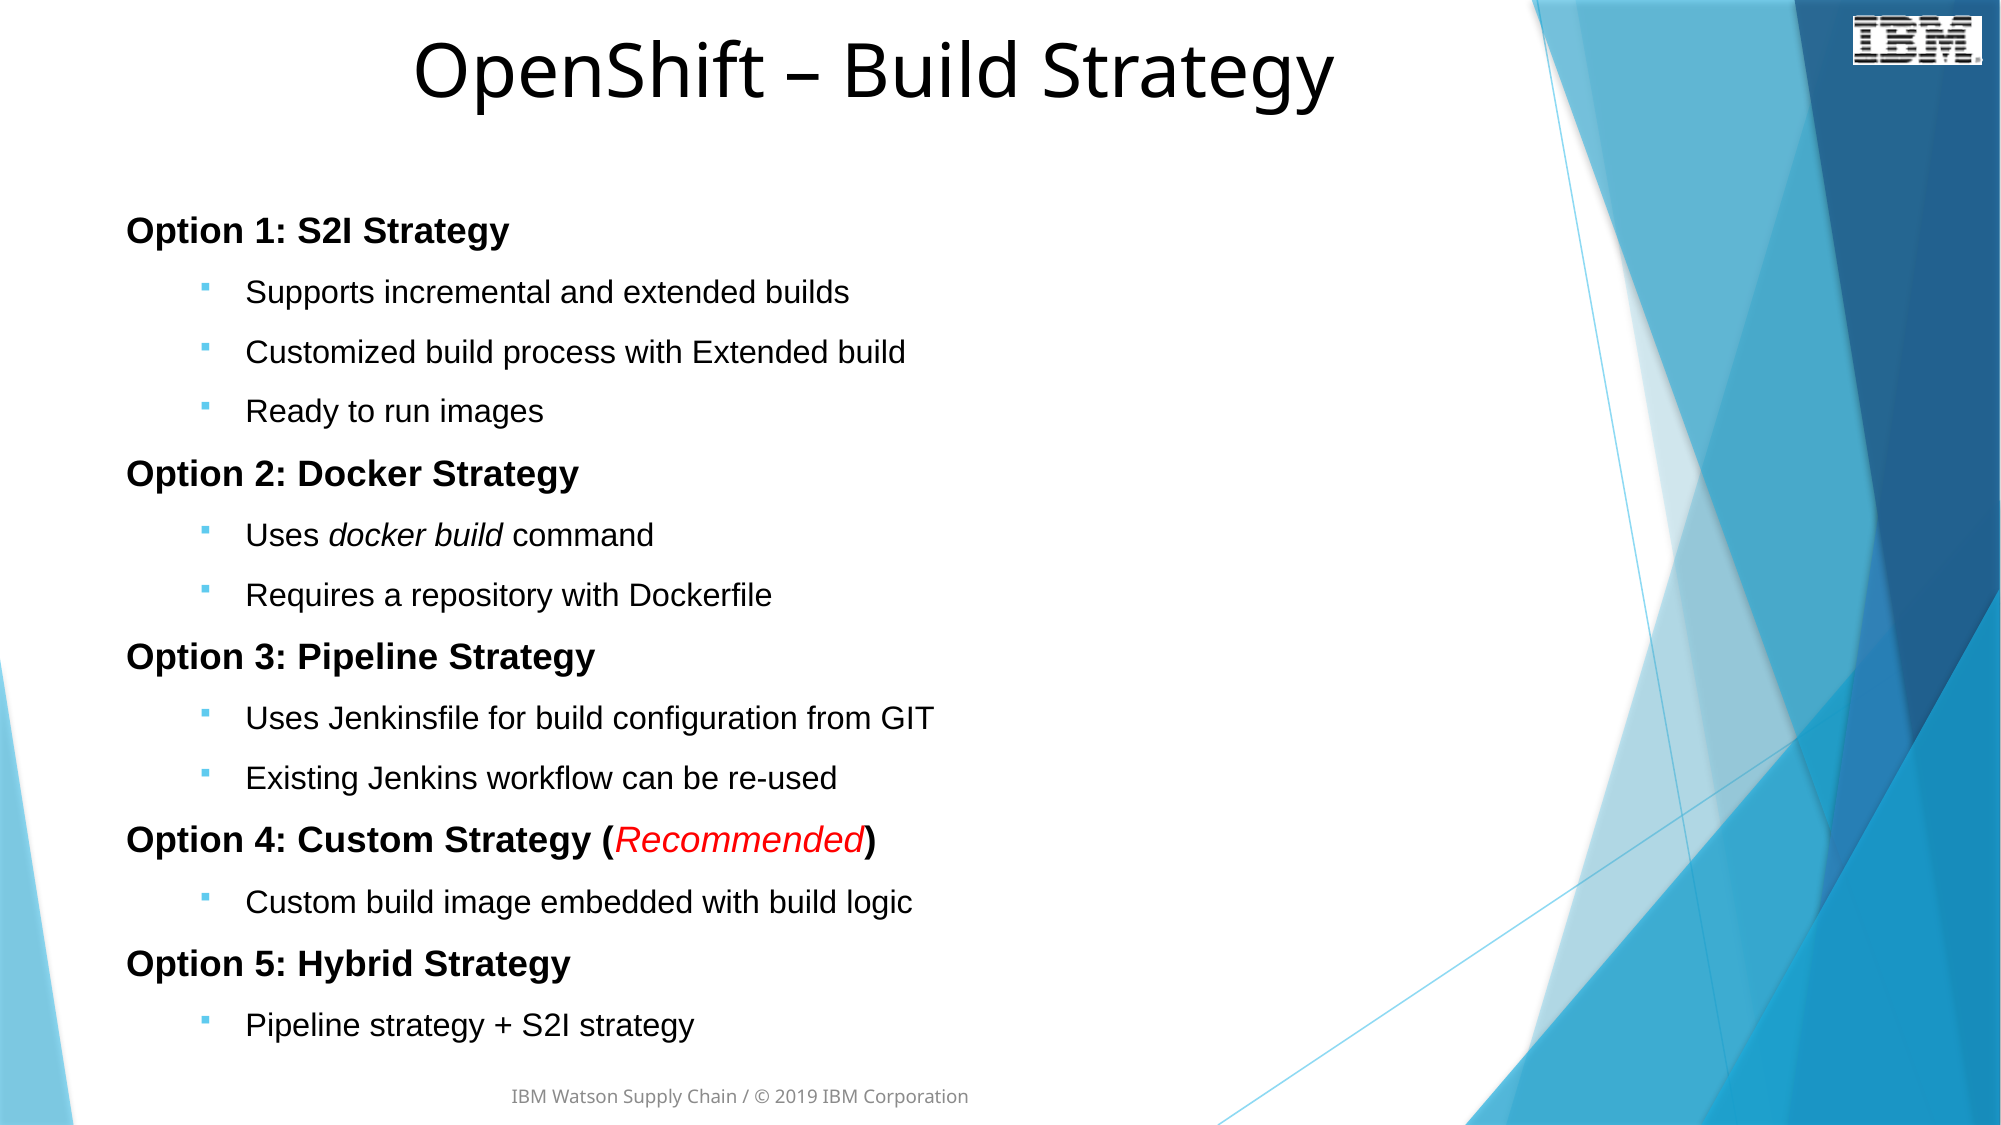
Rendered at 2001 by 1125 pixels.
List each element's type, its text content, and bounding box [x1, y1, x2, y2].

list Option 1: S2I Strategy Supports incremental and extended builds Customized build process with Extended build Ready to run images Option 2: Docker Strategy Uses docker build command Requires a repository with Dockerfile Option 3: Pipeline Strategy Uses Jenkinsfile for build configuration from GIT Existing Jenkins workflow can be re-used Option 4: Custom Strategy (Recommended) Custom build image embedded with build logic Option 5: Hybrid Strategy Pipeline strategy + S2I strategy [111, 199, 1488, 1055]
title OpenShift – Build Strategy [168, 15, 1579, 133]
picture [1853, 15, 1983, 65]
footer IBM Watson Supply Chain / © 2019 IBM Corporation [223, 1067, 1257, 1125]
